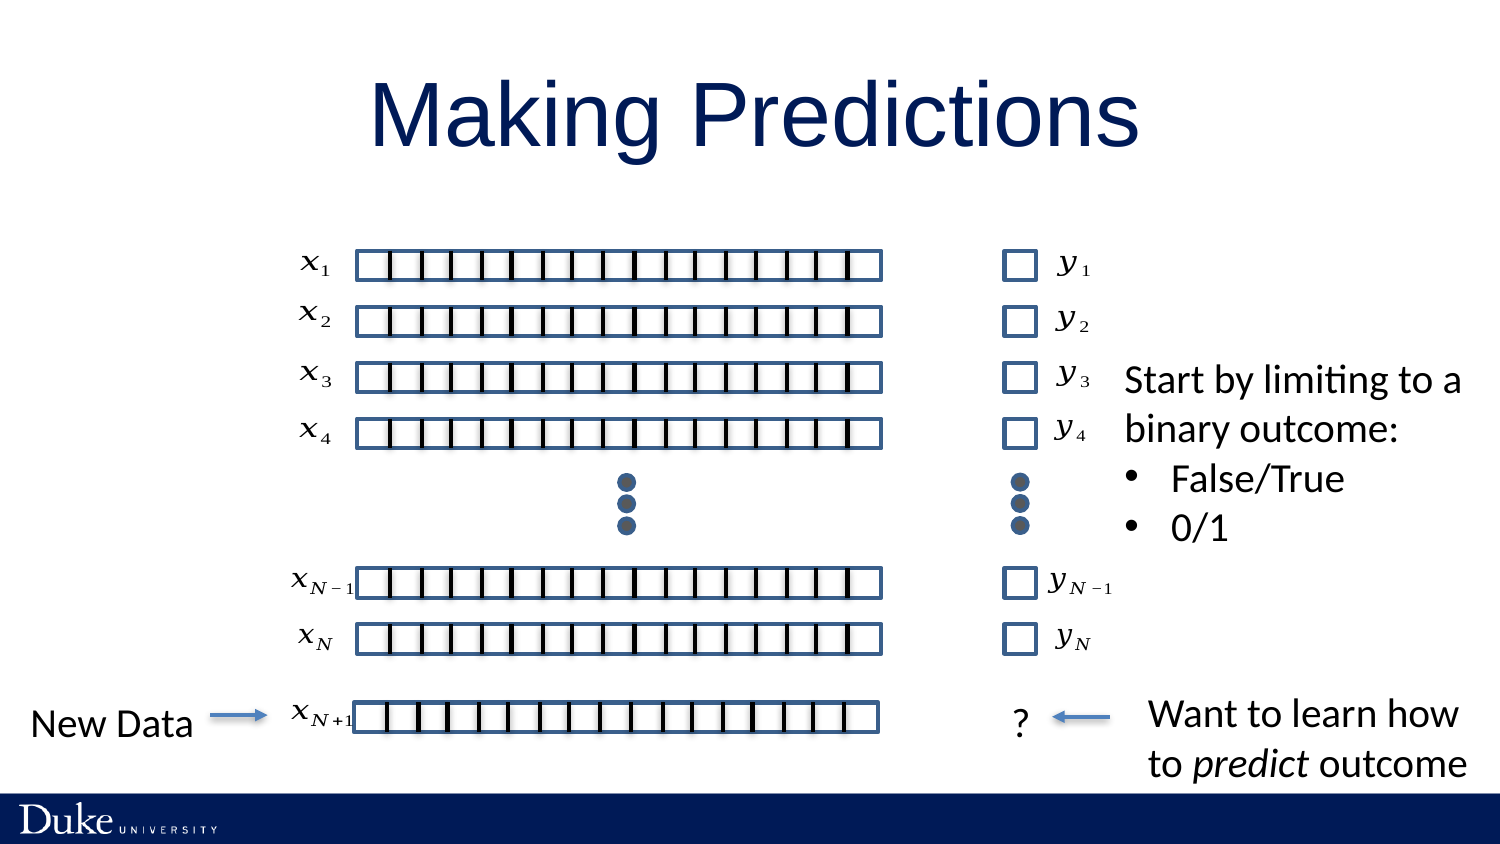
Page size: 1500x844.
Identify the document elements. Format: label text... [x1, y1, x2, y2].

text_box [1002, 305, 1038, 338]
text_box Want to learn how to predict outcome [1133, 679, 1500, 793]
text_box New Data [15, 689, 210, 754]
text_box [356, 623, 882, 654]
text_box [356, 567, 882, 598]
text_box [1002, 417, 1038, 450]
title Making Predictions [81, 39, 1430, 181]
picture [0, 0, 1500, 844]
text_box [1002, 622, 1038, 656]
text_box [1002, 249, 1038, 282]
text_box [356, 250, 882, 281]
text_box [618, 474, 635, 534]
text_box ? [996, 689, 1046, 754]
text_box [356, 362, 882, 393]
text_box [356, 418, 882, 449]
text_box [353, 702, 879, 733]
text_box [1002, 566, 1038, 600]
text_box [356, 306, 882, 337]
text_box [1002, 361, 1038, 394]
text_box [1012, 474, 1028, 534]
